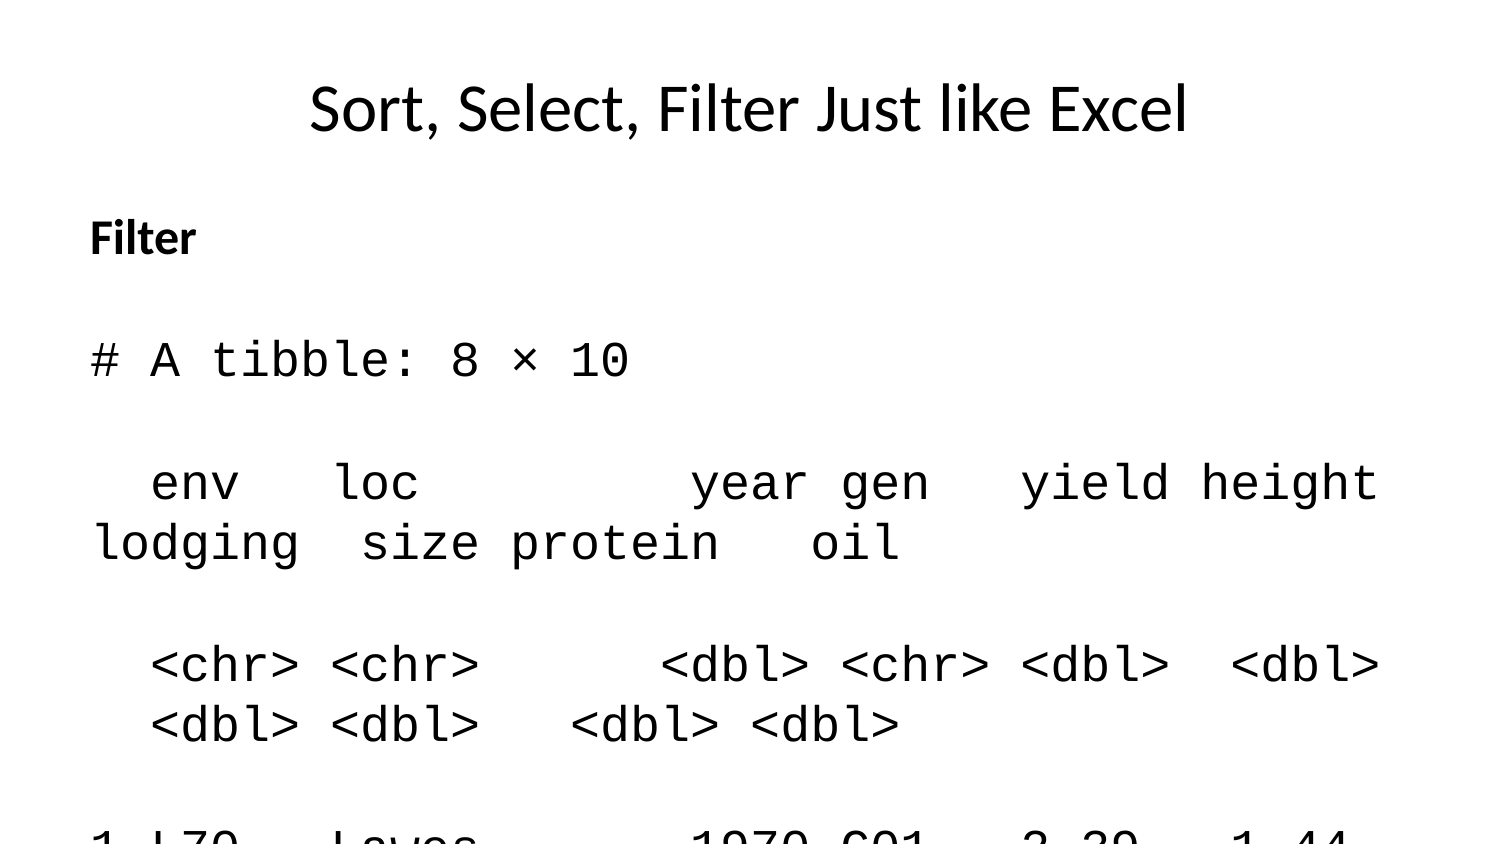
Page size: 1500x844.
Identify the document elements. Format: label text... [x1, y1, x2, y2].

title Sort, Select, Filter Just like Excel [75, 33, 1425, 175]
list Filter # A tibble: 8 × 10 env loc year gen yield height lodging size protein oil <chr> <chr> <dbl> <chr> <dbl> <dbl> <dbl> <dbl> <dbl> <dbl> 1 L70 Lawes 1970 G01 2.39 1.44 4.25 8.45 36.7 20.9 2 B70 Brookstead 1970 G01 1.25 1.01 3.25 8.85 39.5 18.8 3 N70 Nambour 1970 G01 2.26 0.75 2.25 9.25 34.2 22.3 4 R70 RedlandBay 1970 G01 0.778 0.9 3.25 6.25 40.8 15.9 5 L71 Lawes 1971 G01 2.79 0.97 2.5 8.35 39.4 18.7 6 B71 Brookstead 1971 G01 2.56 0.965 3.25 8.9 40.3 18.2 7 N71 Nambour 1971 G01 2.10 0.725 1.25 7.3 38.5 19.3 8 R71 RedlandBay 1971 G01 1.18 0.97 2.25 6.75 42.1 16.9 Sort # A tibble: 464 × 10 env loc year gen yield height lodging size protein oil <chr> <chr> <dbl> <chr> <dbl> <dbl> <dbl> <dbl> <dbl> <dbl> 1 N70 Nambour 1970 G58 0.282 0.395 1 17.4 39.2 20.8 2 R70 RedlandBay 1970 G36 0.365 0.915 3.75 6.15 42.9 14.3 3 B70 Brookstead 1970 G08 0.385 1.12 2.25 6.15 38.5 17.9 4 B70 Brookstead 1970 G30 0.424 1.07 2.5 5.75 40.2 16.5 5 R70 RedlandBay 1970 G11 0.455 1.00 3.5 4 42.9 14.2 6 B70 Brookstead 1970 G52 0.466 0.56 1.25 10.2 40.4 17.4 7 B70 Brookstead 1970 G03 0.468 1.16 2.25 10.8 37.8 20.4 8 R70 RedlandBay 1970 G17 0.487 0.89 3.25 5.65 44.8 13.1 9 R70 RedlandBay 1970 G12 0.492 1.05 3.25 4.1 41.8 13.9 10 R70 RedlandBay 1970 G31 0.517 0.93 3.5 6.7 42.6 15.6 # … with 454 more rows # ℹ Use `print(n = ...)` to see more rows Select # A tibble: 464 × 2 gen yield <chr> <dbl> 1 G01 2.39 2 G02 2.28 3 G03 2.57 4 G04 2.88 5 G05 2.39 6 G06 2.41 7 G07 2.70 8 G08 2.46 9 G09 2.57 10 G10 2.98 # … with 454 more rows # ℹ Use `print(n = ...)` to see more rows Advanced Select # A tibble: 464 × 7 year yield height lodging size protein oil <dbl> <dbl> <dbl> <dbl> <dbl> <dbl> <dbl> 1 1970 2.39 1.44 4.25 8.45 36.7 20.9 2 1970 2.28 1.45 4.25 9.95 37.6 20.7 3 1970 2.57 1.46 3.75 10.8 37.8 21.3 4 1970 2.88 1.26 3.5 10.0 38.4 22.0 5 1970 2.39 1.34 3.5 11 37.5 22.1 6 1970 2.41 1.36 4 11.8 38.2 21.2 7 1970 2.70 1.3 3 11.8 37.4 21.7 8 1970 2.46 0.955 3.25 10 35.2 21.1 9 1970 2.57 1.03 3 11.2 35.9 21.5 10 1970 2.98 1.16 3.75 10.8 39.7 20.4 # … with 454 more rows # ℹ Use `print(n = ...)` to see more rows [75, 196, 1425, 754]
